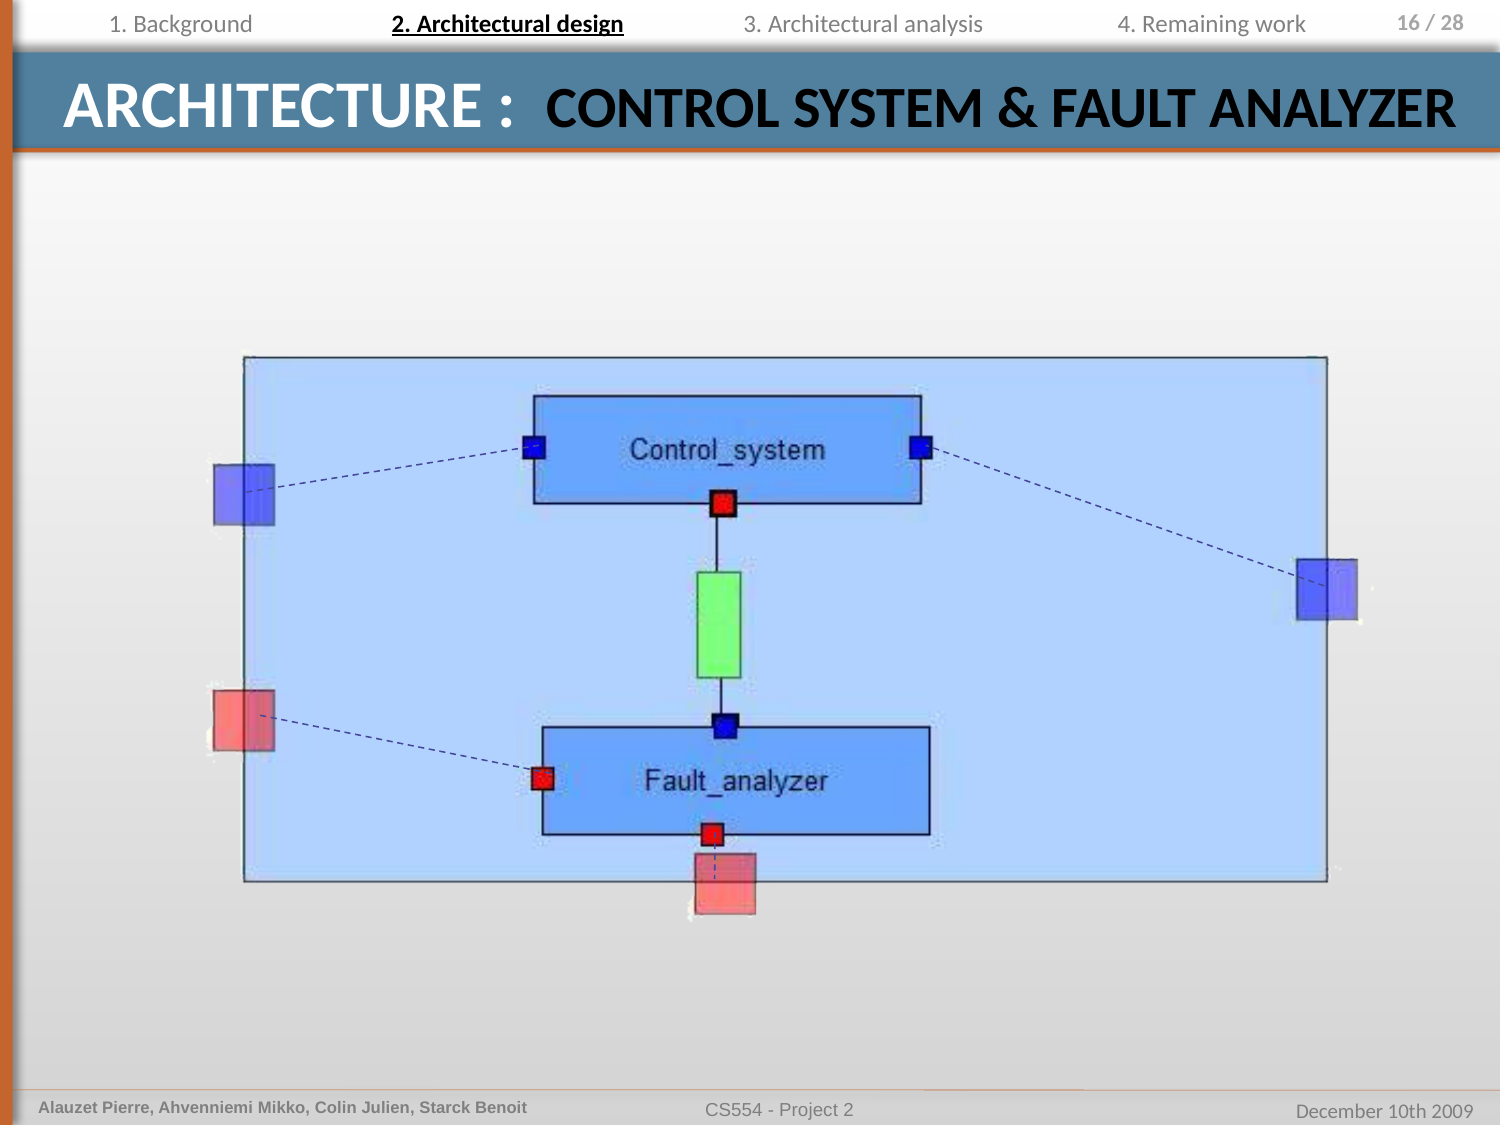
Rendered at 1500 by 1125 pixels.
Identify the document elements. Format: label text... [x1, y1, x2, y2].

text_box 1. Background [93, 0, 269, 45]
text_box 2. Architectural design [376, 0, 640, 45]
text_box 4. Remaining work [1102, 0, 1322, 45]
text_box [925, 445, 1325, 587]
picture [34, 316, 1462, 1048]
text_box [245, 445, 540, 493]
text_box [257, 714, 552, 774]
title Architecture : Control system & fault analyzer [49, 53, 1500, 141]
text_box 3. Architectural analysis [728, 0, 999, 45]
